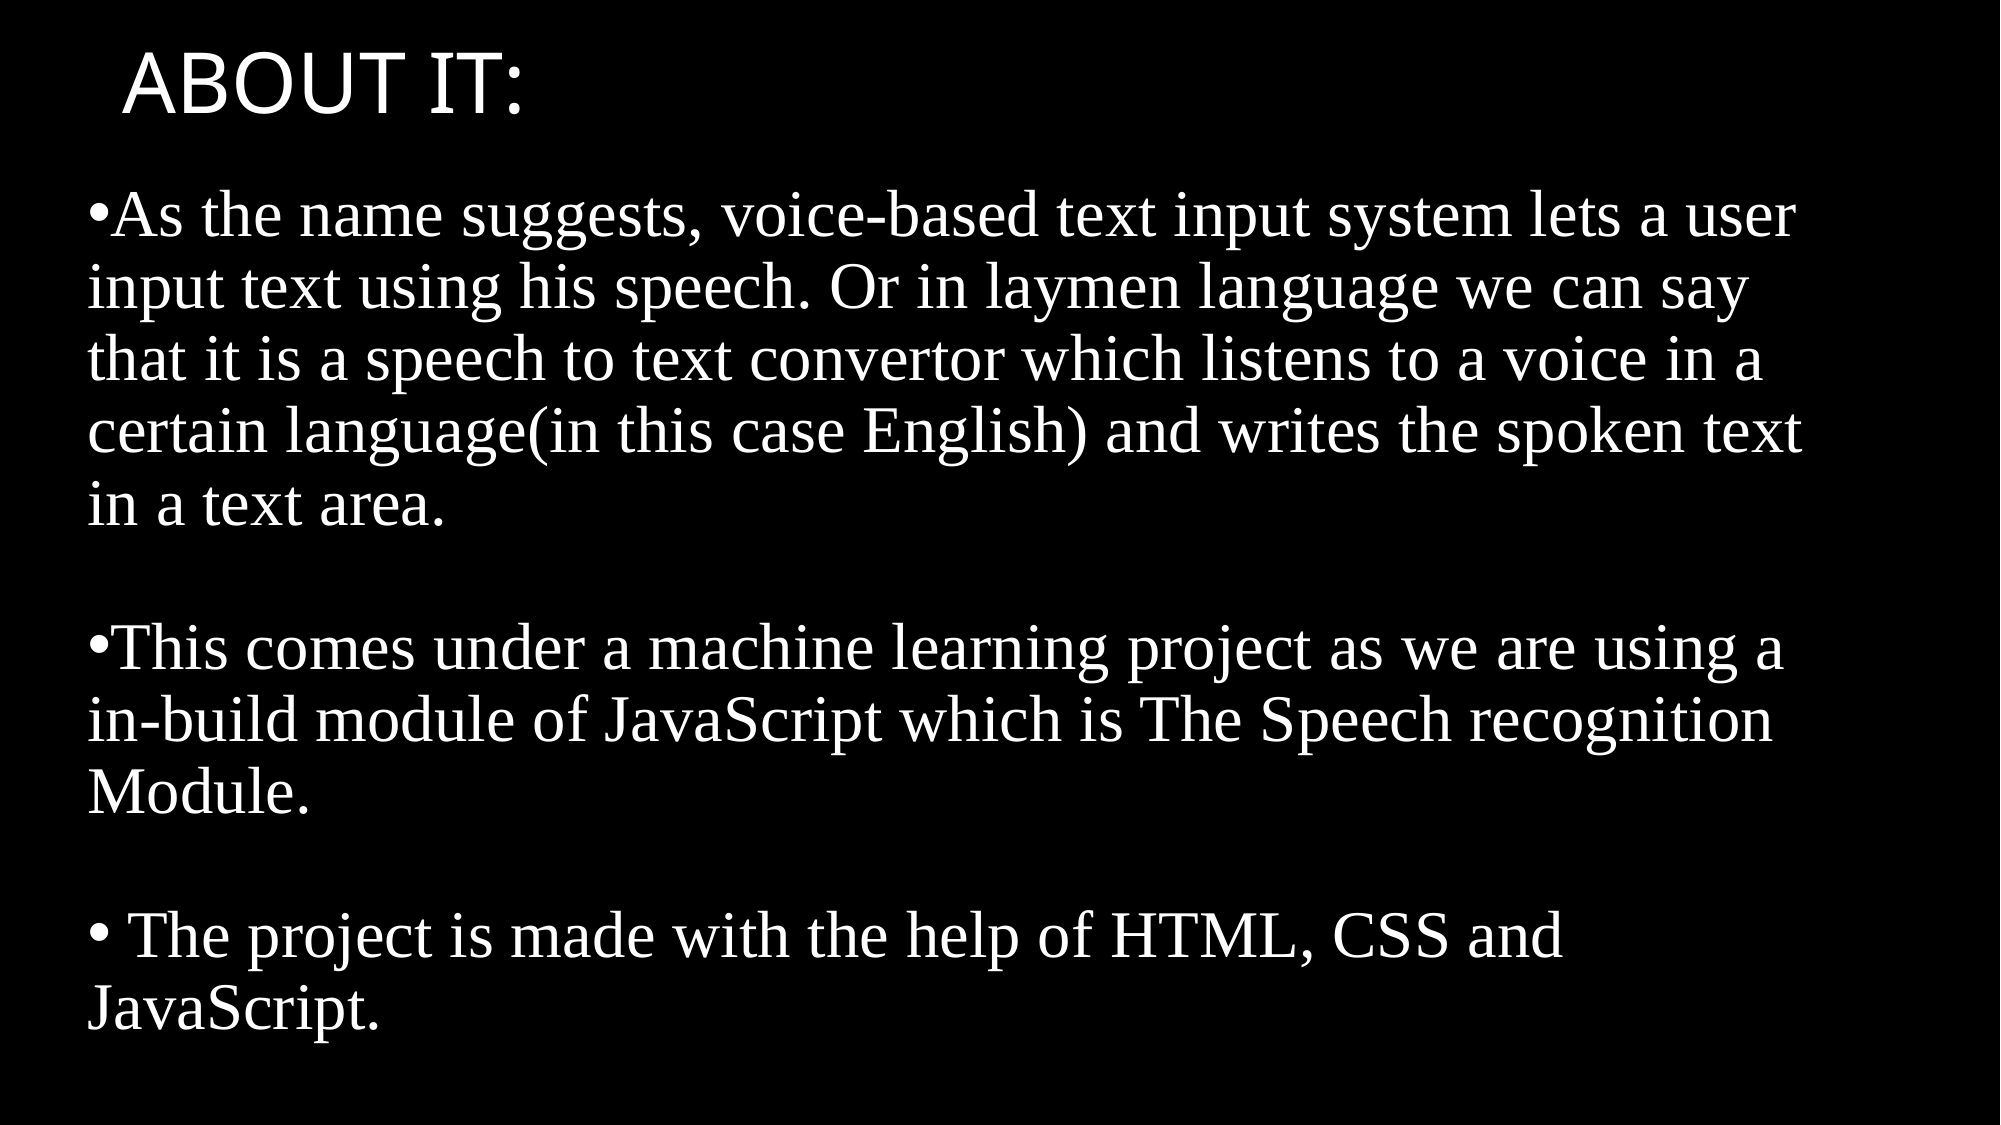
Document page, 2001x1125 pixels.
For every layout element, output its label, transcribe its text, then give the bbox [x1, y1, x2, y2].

title ABOUT IT: [108, 33, 1608, 171]
list As the name suggests, voice-based text input system lets a user input text using his speech. Or in laymen language we can say that it is a speech to text convertor which listens to a voice in a certain language(in this case English) and writes the spoken text in a text area. This comes under a machine learning project as we are using a in-build module of JavaScript which is The Speech recognition Module. The project is made with the help of HTML, CSS and JavaScript. [72, 171, 1823, 1065]
